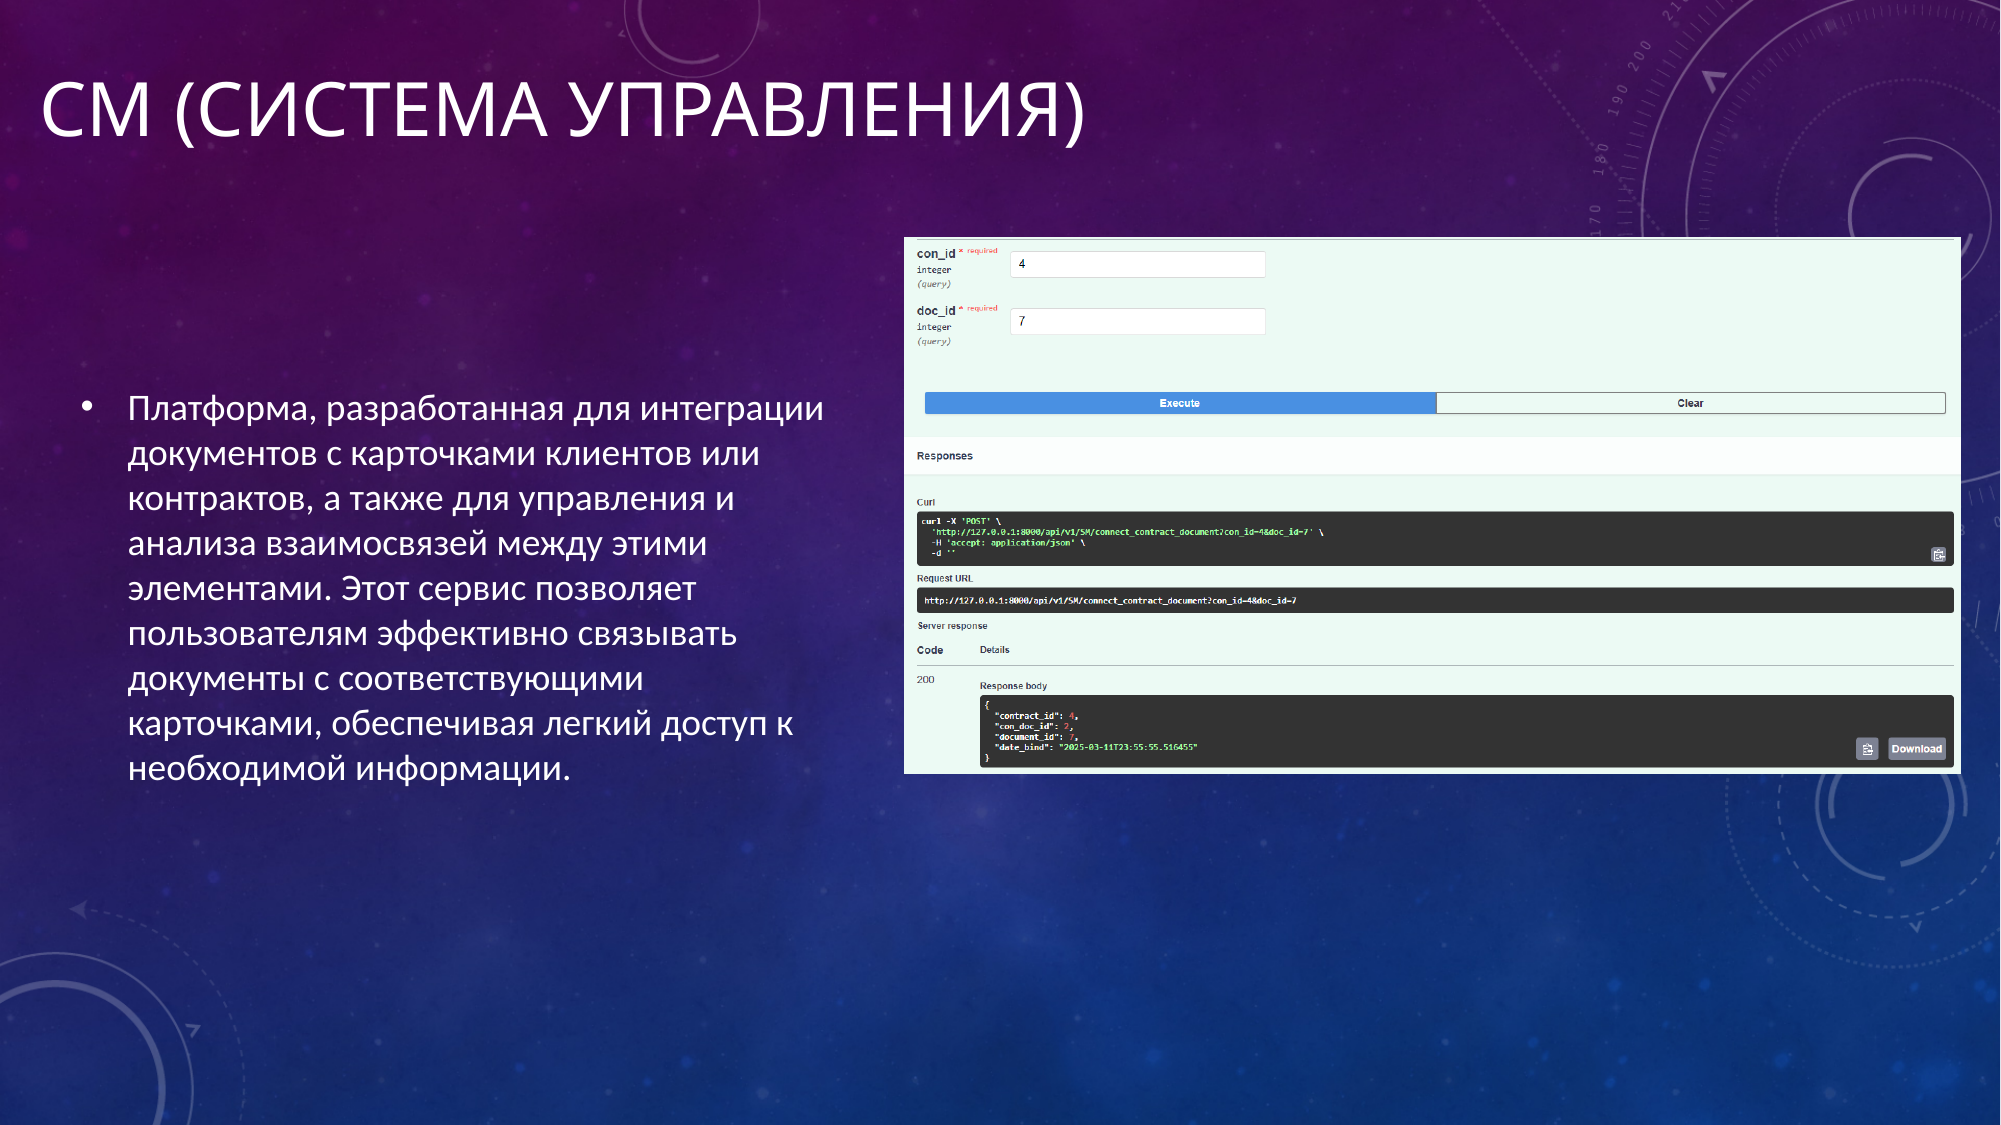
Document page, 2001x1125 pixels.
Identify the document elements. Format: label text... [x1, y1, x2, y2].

list Платформа, разработанная для интеграции документов с карточками клиентов или контрактов, а также для управления и анализа взаимосвязей между этими элементами. Этот сервис позволяет пользователям эффективно связывать документы с соответствующими карточками, обеспечивая легкий доступ к необходимой информации. [65, 203, 858, 1034]
picture [0, 0, 2001, 1125]
title СМ (Система управления) [24, 37, 1687, 175]
